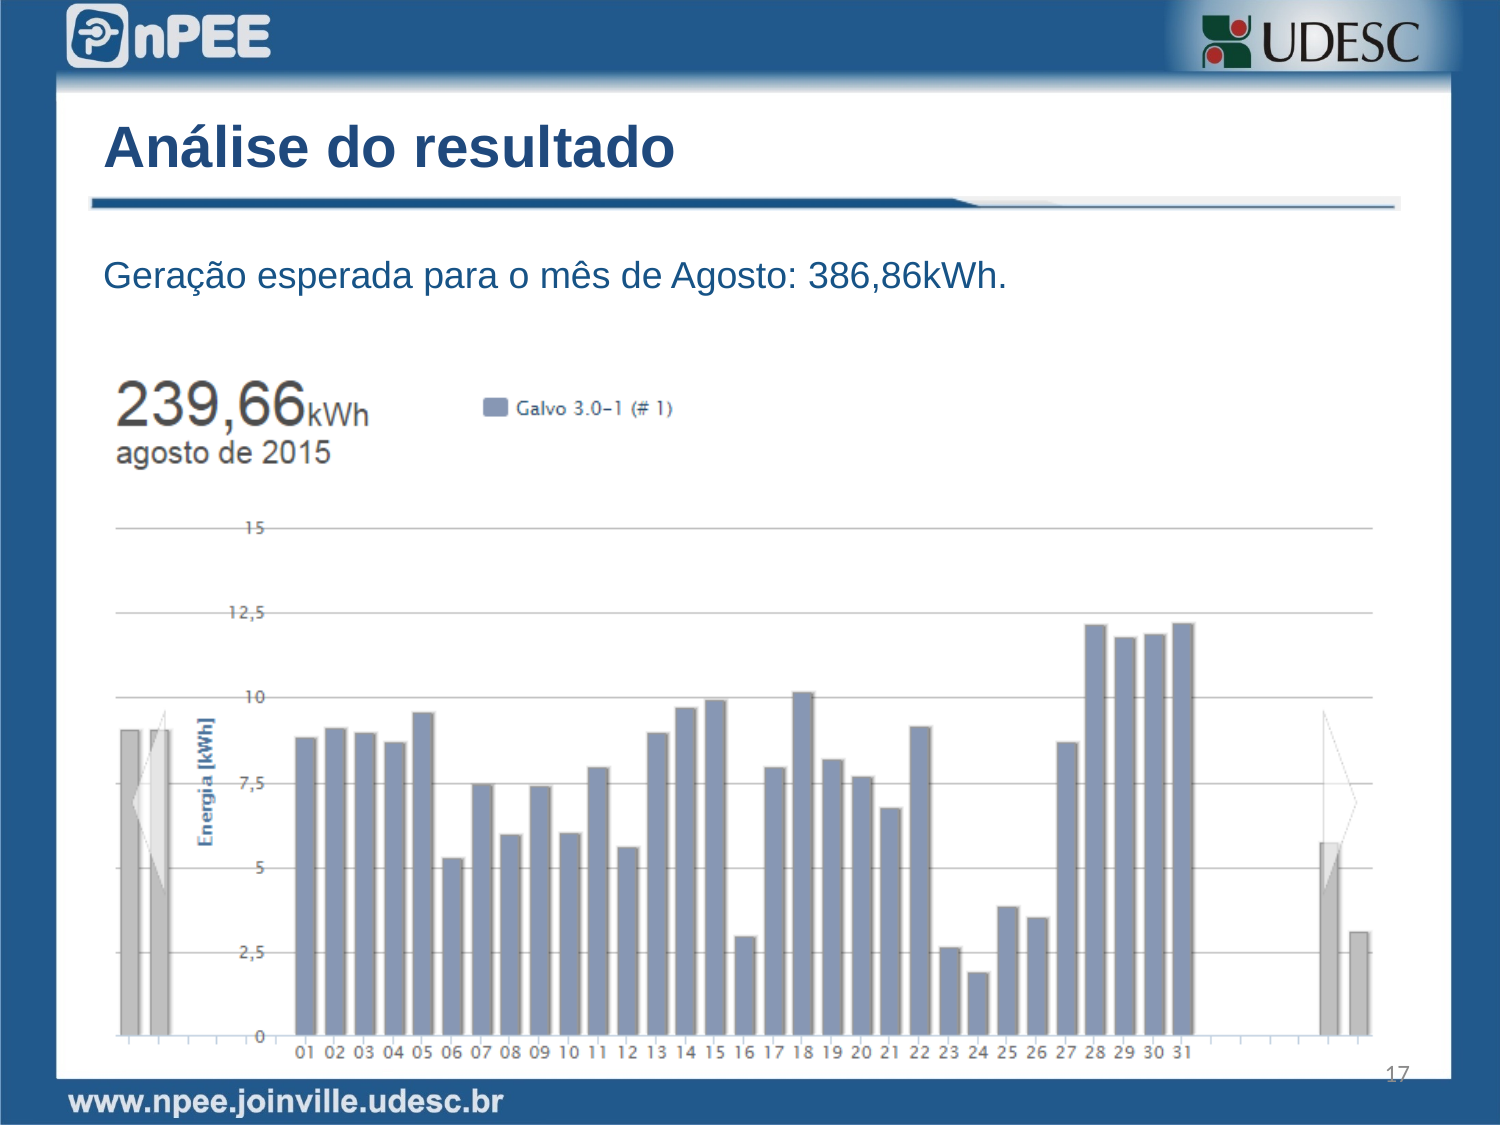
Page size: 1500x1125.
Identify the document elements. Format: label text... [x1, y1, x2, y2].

text_box Geração esperada para o mês de Agosto: 386,86kWh. [88, 243, 1380, 349]
slide_number 17 [1074, 1042, 1425, 1103]
picture [0, 0, 1500, 1125]
text_box Análise do resultado [88, 101, 1388, 187]
